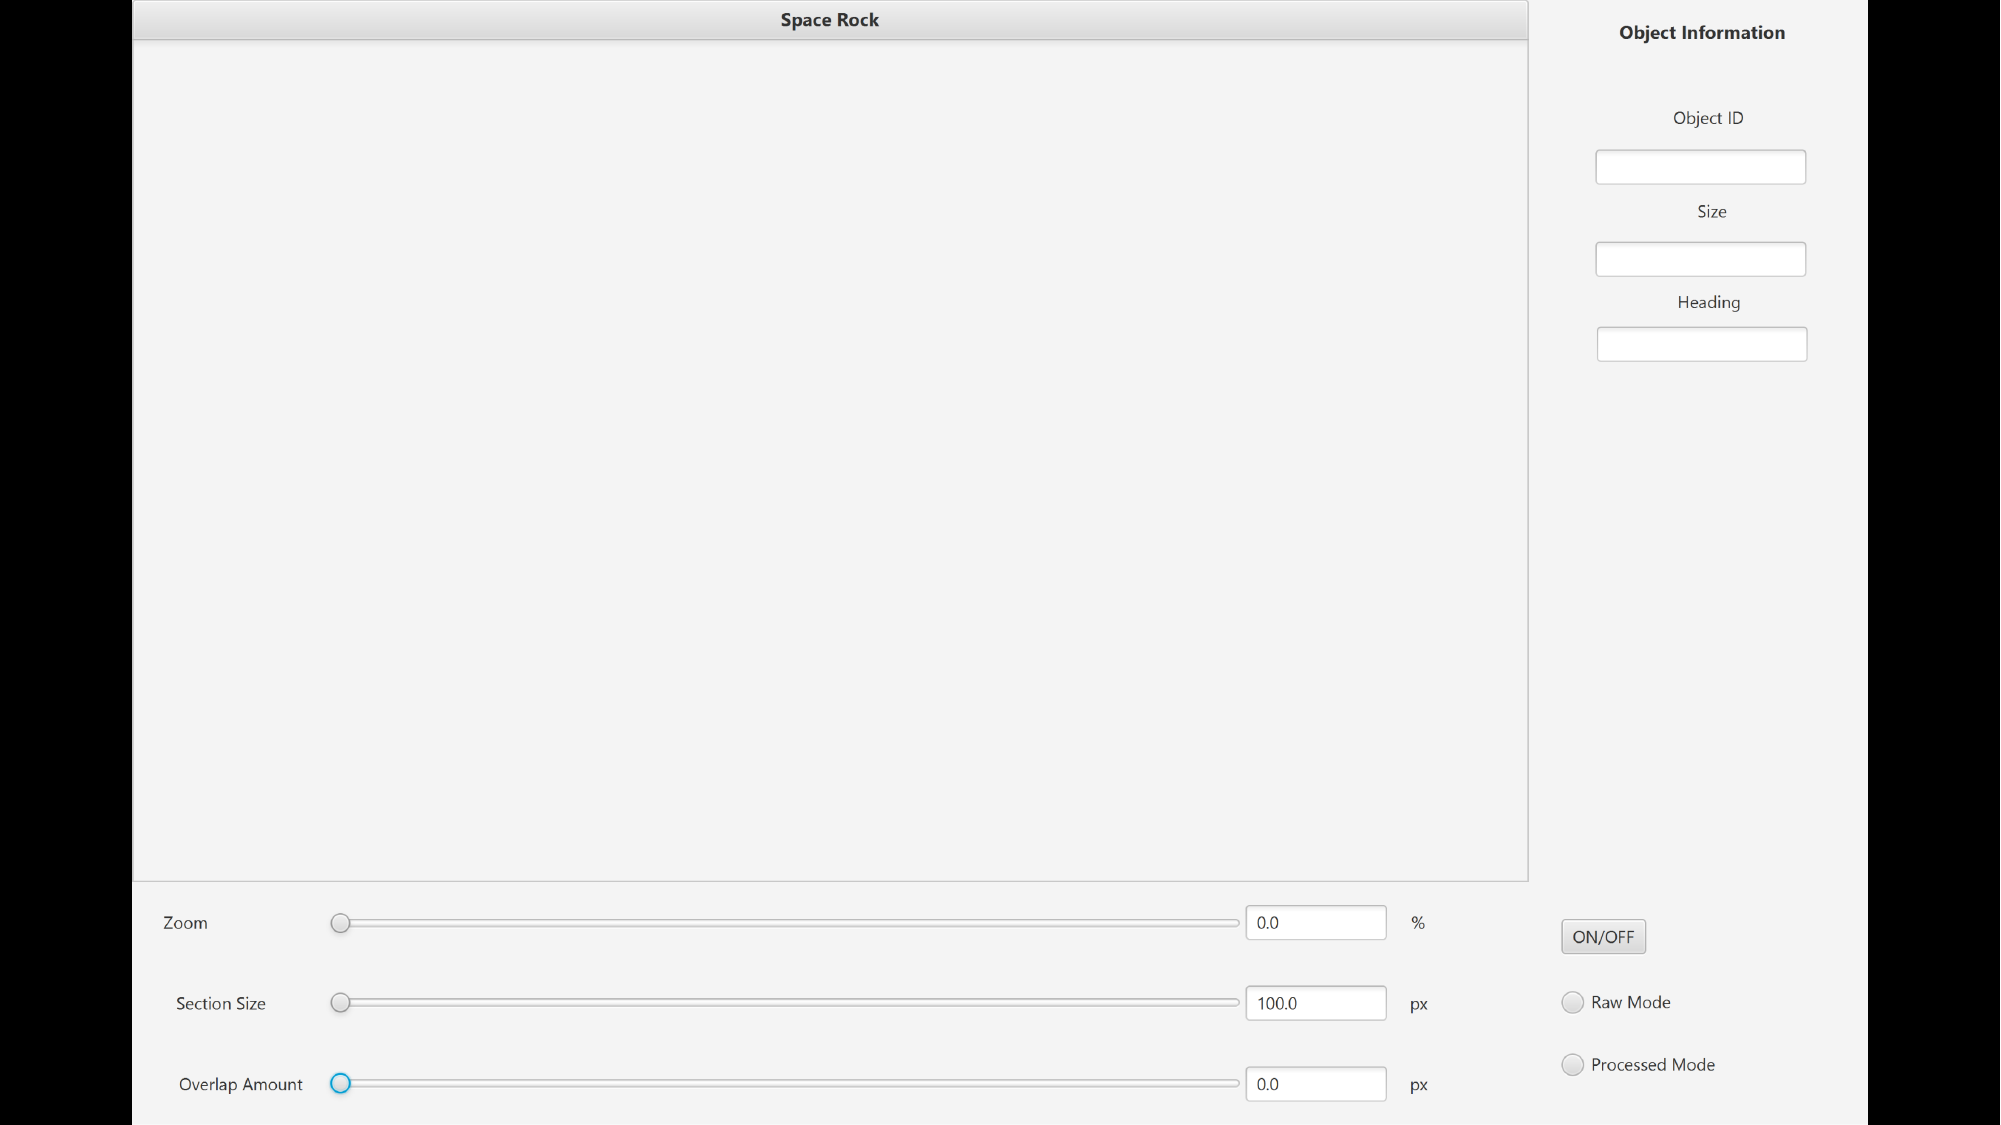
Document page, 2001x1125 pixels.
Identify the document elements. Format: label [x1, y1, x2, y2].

picture [132, 0, 1868, 1125]
